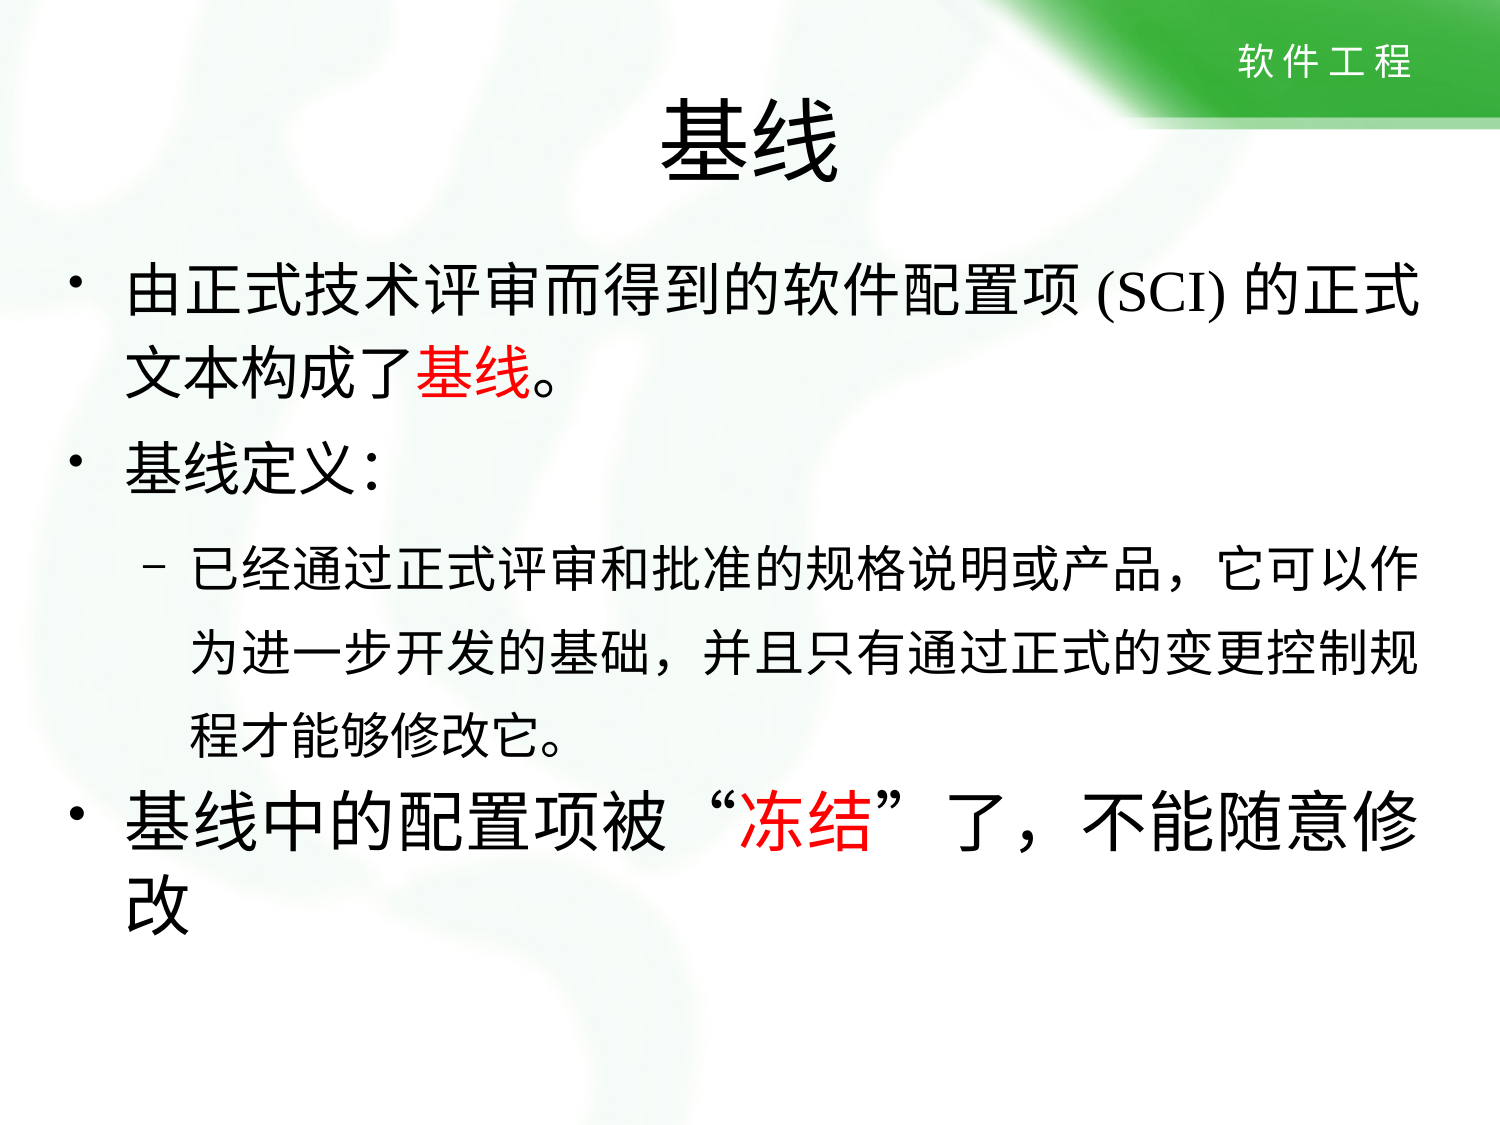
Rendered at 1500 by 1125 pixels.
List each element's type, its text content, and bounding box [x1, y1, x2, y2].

title 基线 [75, 45, 1425, 231]
picture [0, 0, 1500, 1125]
list 由正式技术评审而得到的软件配置项(SCI)的正式文本构成了基线。 基线定义： 已经通过正式评审和批准的规格说明或产品，它可以作为进一步开发的基础，并且只有通过正式的变更控制规程才能够修改它。 基线中的配置项被“冻结”了，不能随意修改 [53, 231, 1436, 975]
